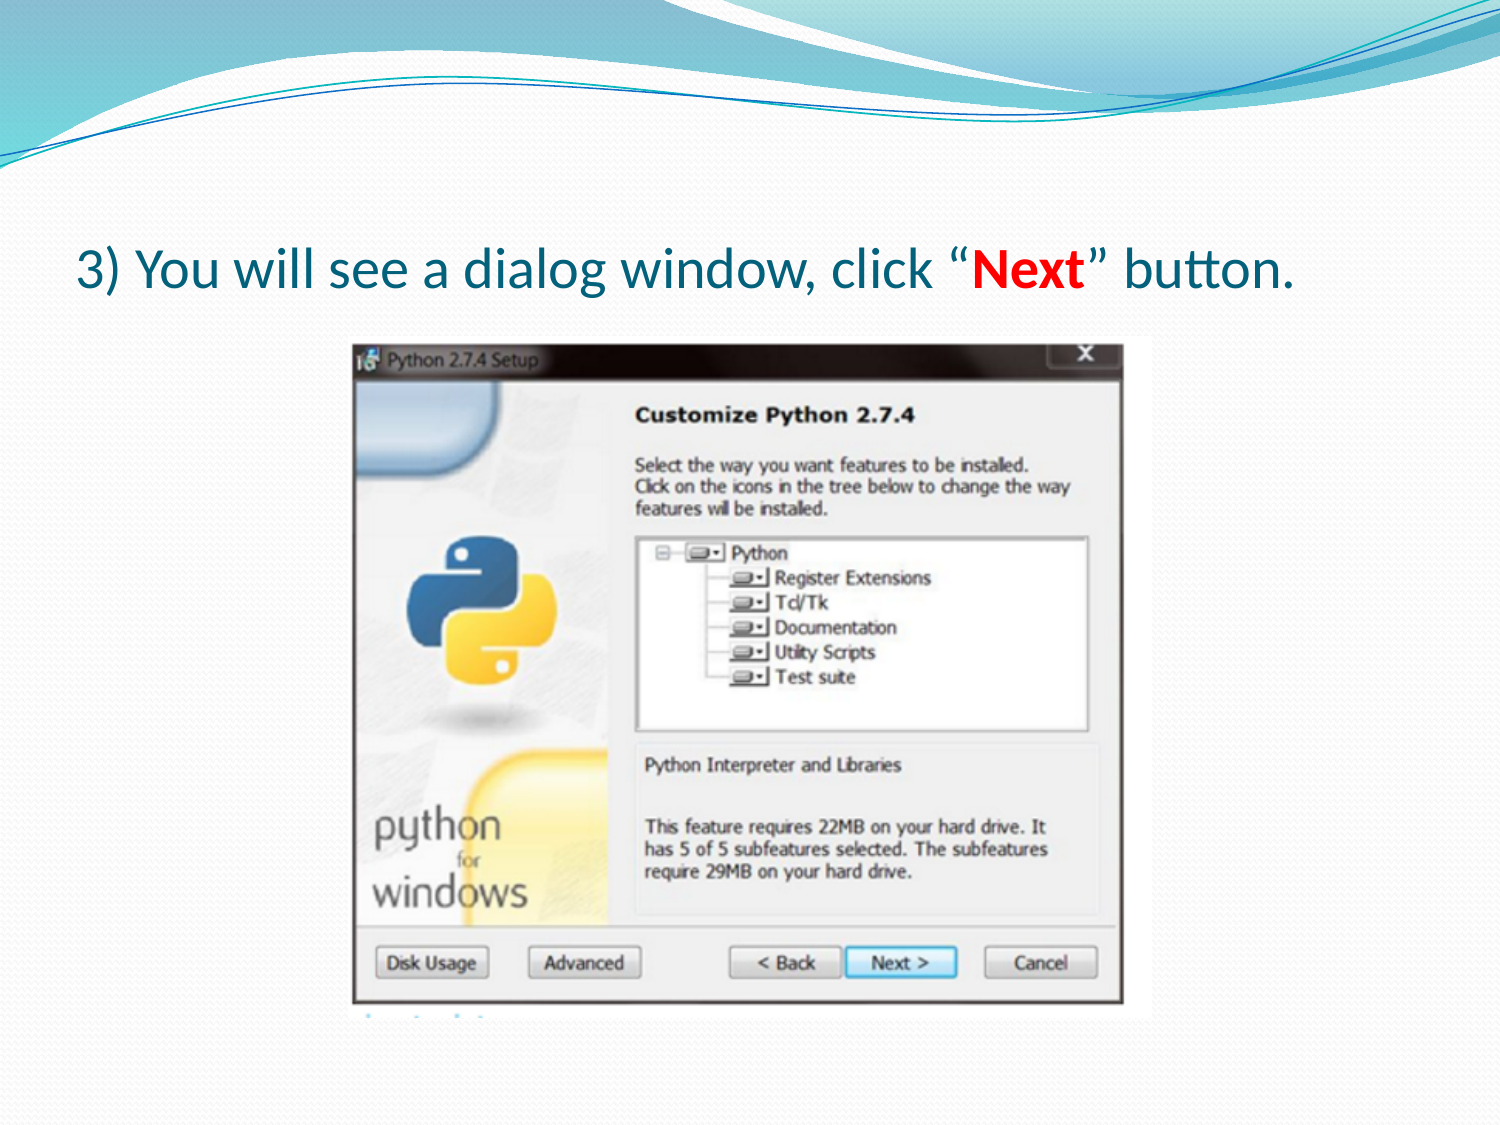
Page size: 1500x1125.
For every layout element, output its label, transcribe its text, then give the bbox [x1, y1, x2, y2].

title 3) You will see a dialog window, click “Next” button. [75, 149, 1425, 300]
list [348, 336, 1152, 1019]
